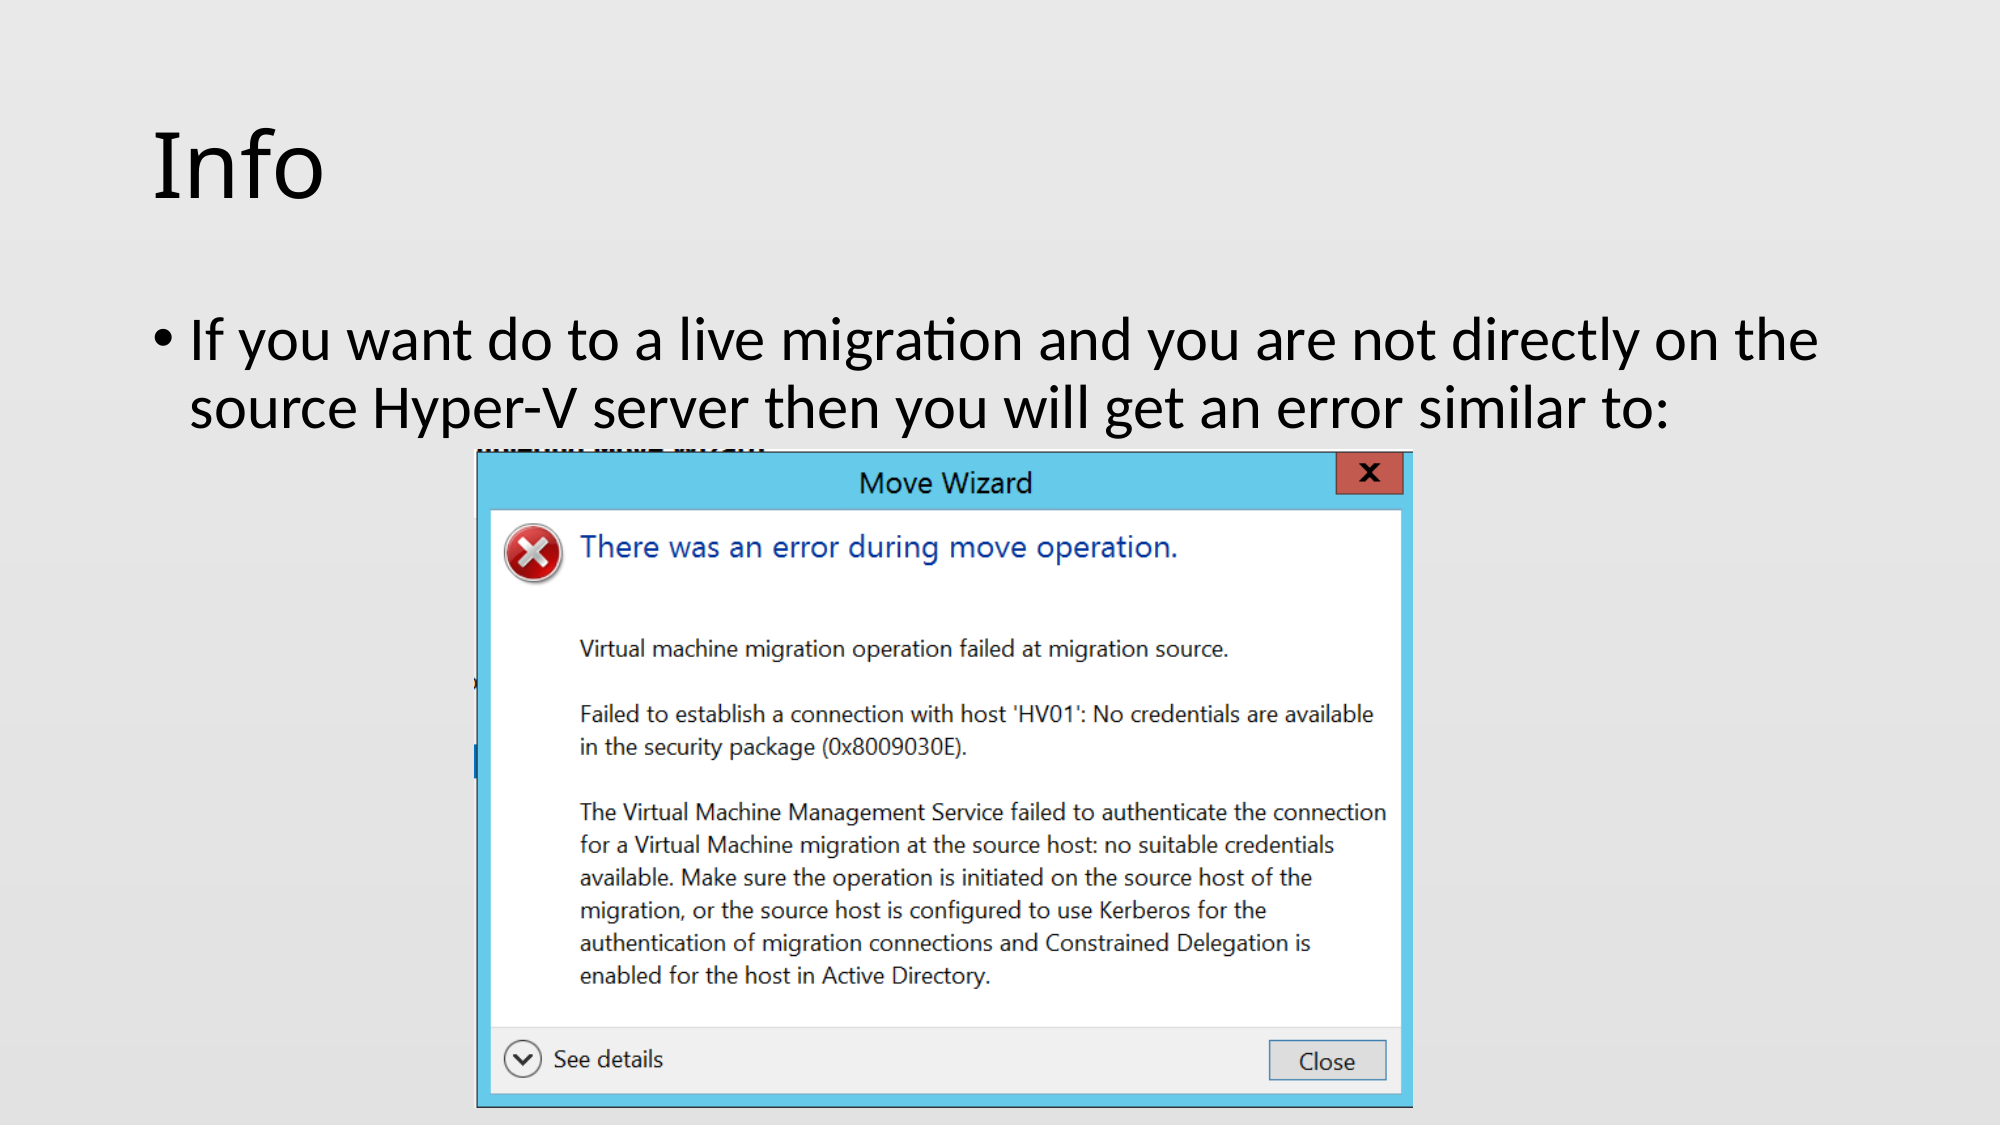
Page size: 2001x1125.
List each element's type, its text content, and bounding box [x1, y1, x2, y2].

picture [474, 449, 1413, 1109]
title Info [137, 59, 1863, 278]
list If you want do to a live migration and you are not directly on the source Hyper-V server then you will get an error similar to: [137, 299, 1863, 1014]
